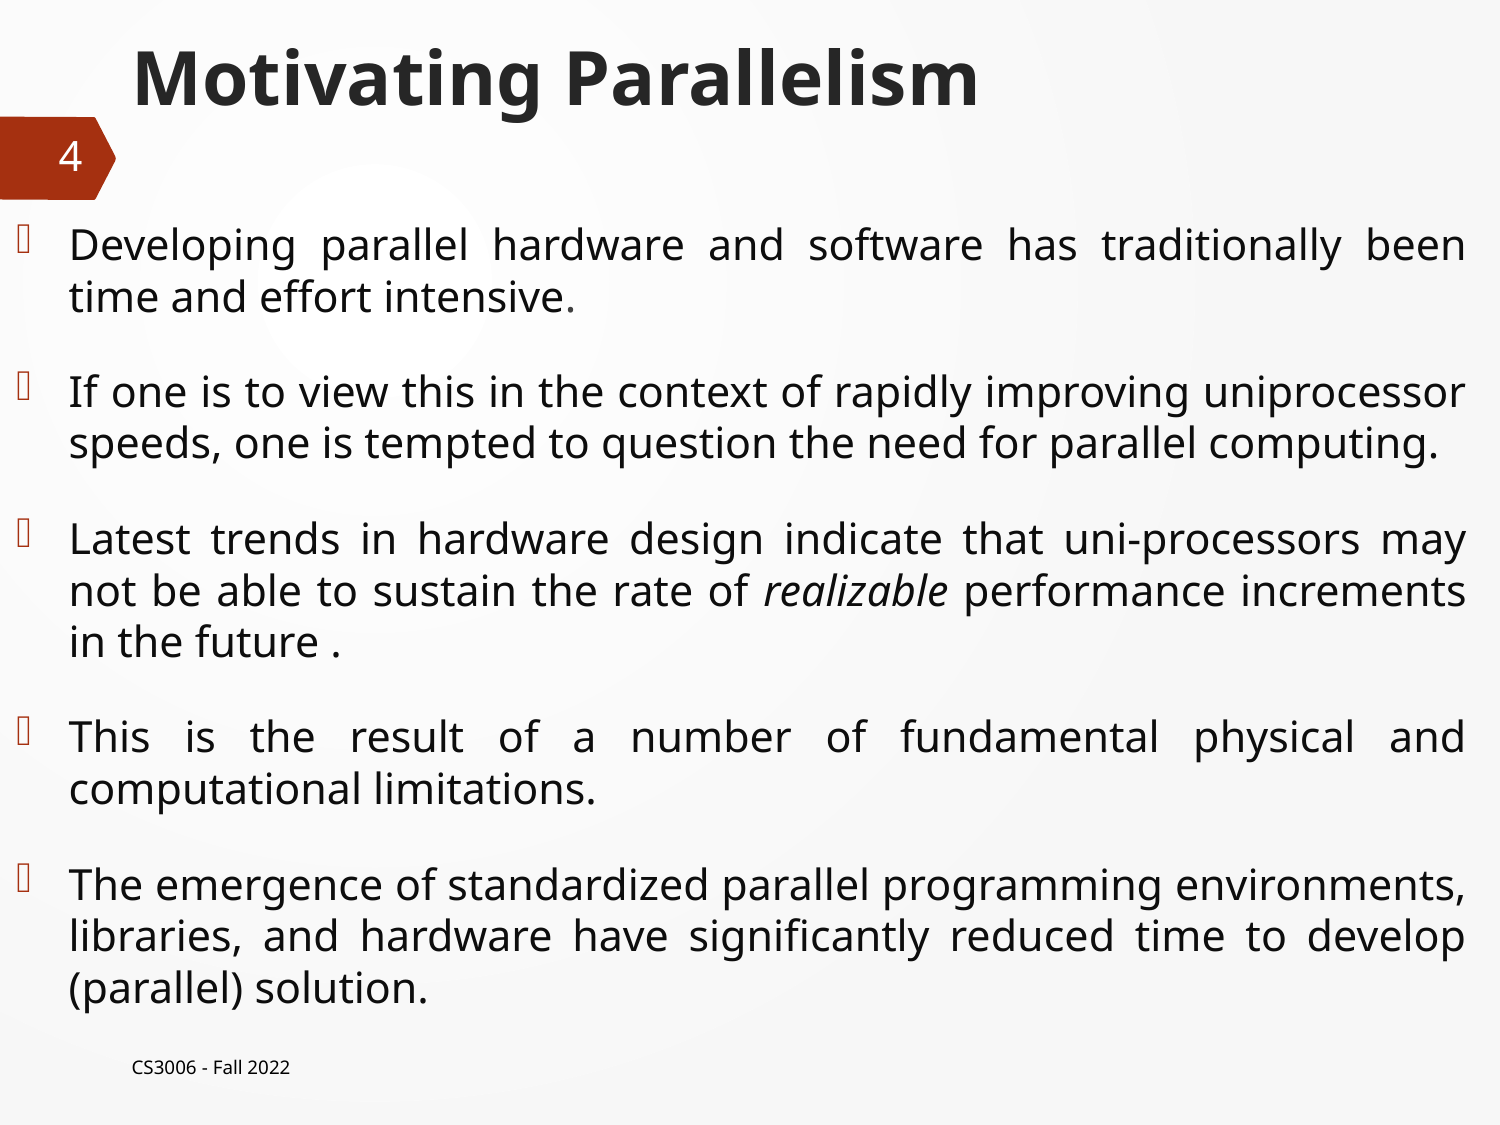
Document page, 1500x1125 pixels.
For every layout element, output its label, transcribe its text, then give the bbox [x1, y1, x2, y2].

slide_number 4 [1, 128, 98, 189]
list Developing parallel hardware and software has traditionally been time and effort intensive. If one is to view this in the context of rapidly improving uniprocessor speeds, one is tempted to question the need for parallel computing. Latest trends in hardware design indicate that uni-processors may not be able to sustain the rate of realizable performance increments in the future . This is the result of a number of fundamental physical and computational limitations. The emergence of standardized parallel programming environments, libraries, and hardware have significantly reduced time to develop (parallel) solution. [1, 210, 1483, 1029]
footer CS3006 - Fall 2022 [116, 1037, 1139, 1098]
title Motivating Parallelism [116, 23, 1483, 158]
